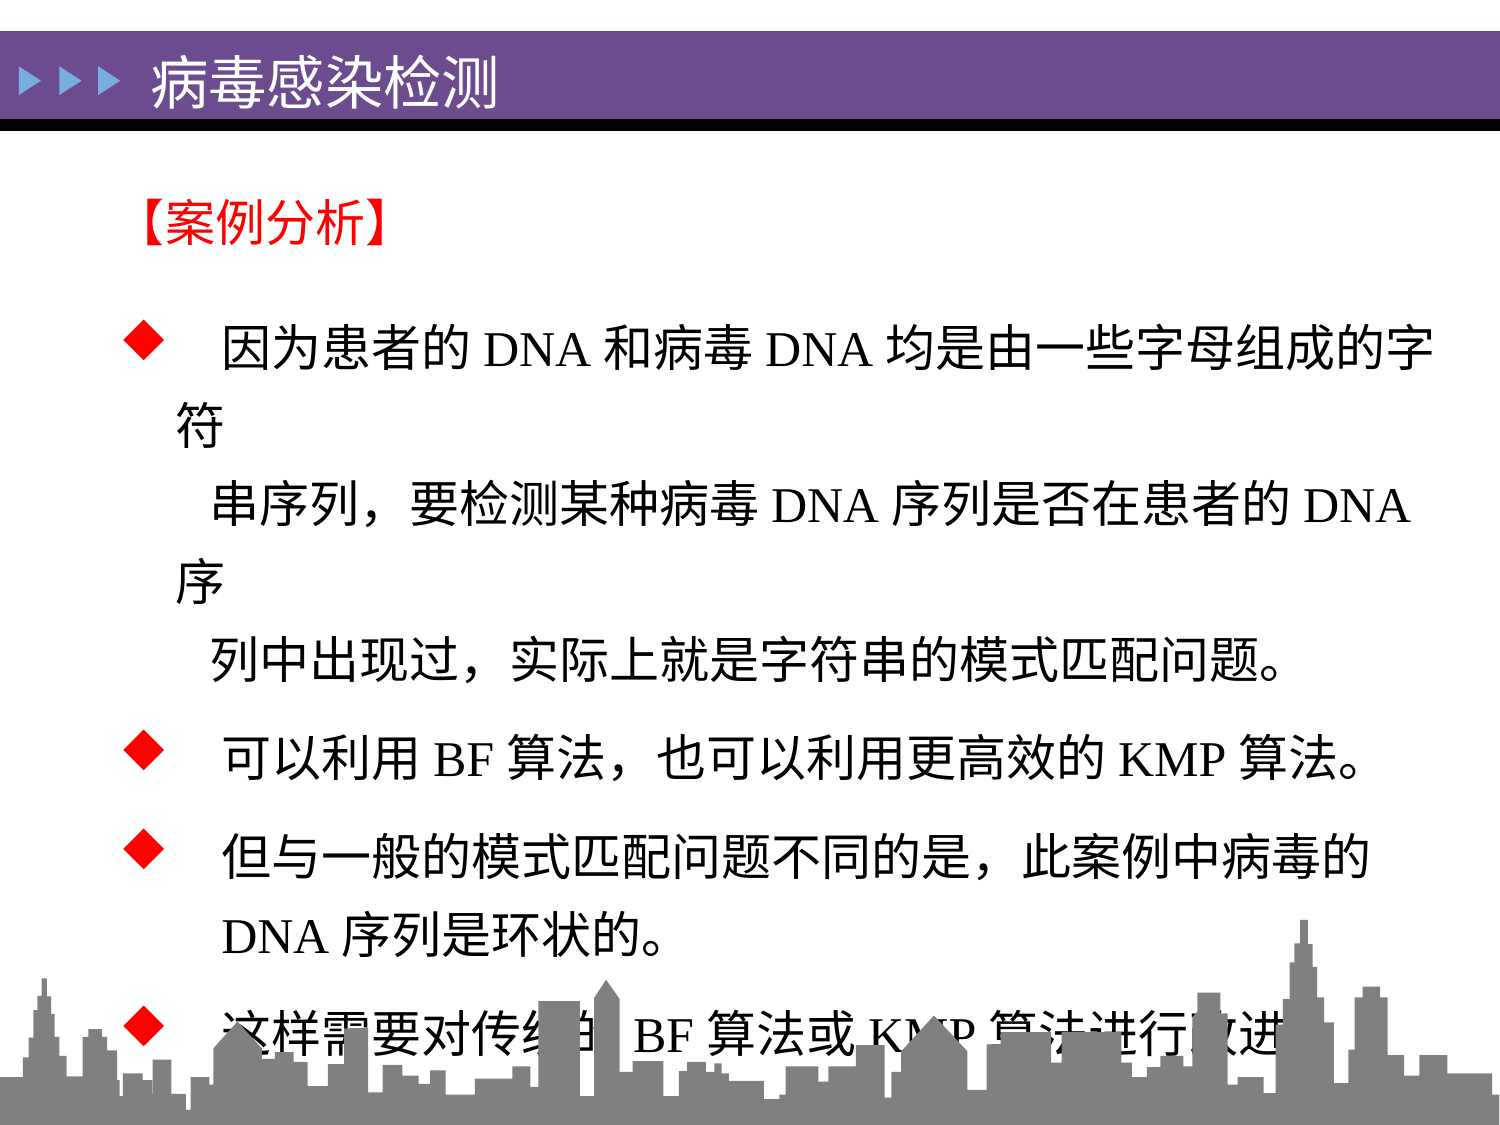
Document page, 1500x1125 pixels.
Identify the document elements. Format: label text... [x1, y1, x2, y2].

text_box 因为患者的DNA和病毒DNA均是由一些字母组成的字符 串序列，要检测某种病毒DNA序列是否在患者的DNA序 列中出现过，实际上就是字符串的模式匹配问题。 可以利用BF算法，也可以利用更高效的KMP算法。 但与一般的模式匹配问题不同的是，此案例中病毒的 DNA序列是环状的。 这样需要对传统的BF算法或KMP算法进行改进。 [29, 290, 1460, 1070]
text_box [0, 919, 1500, 1125]
text_box 病毒感染检测 [135, 31, 945, 132]
text_box 【案例分析】 [100, 184, 1500, 260]
